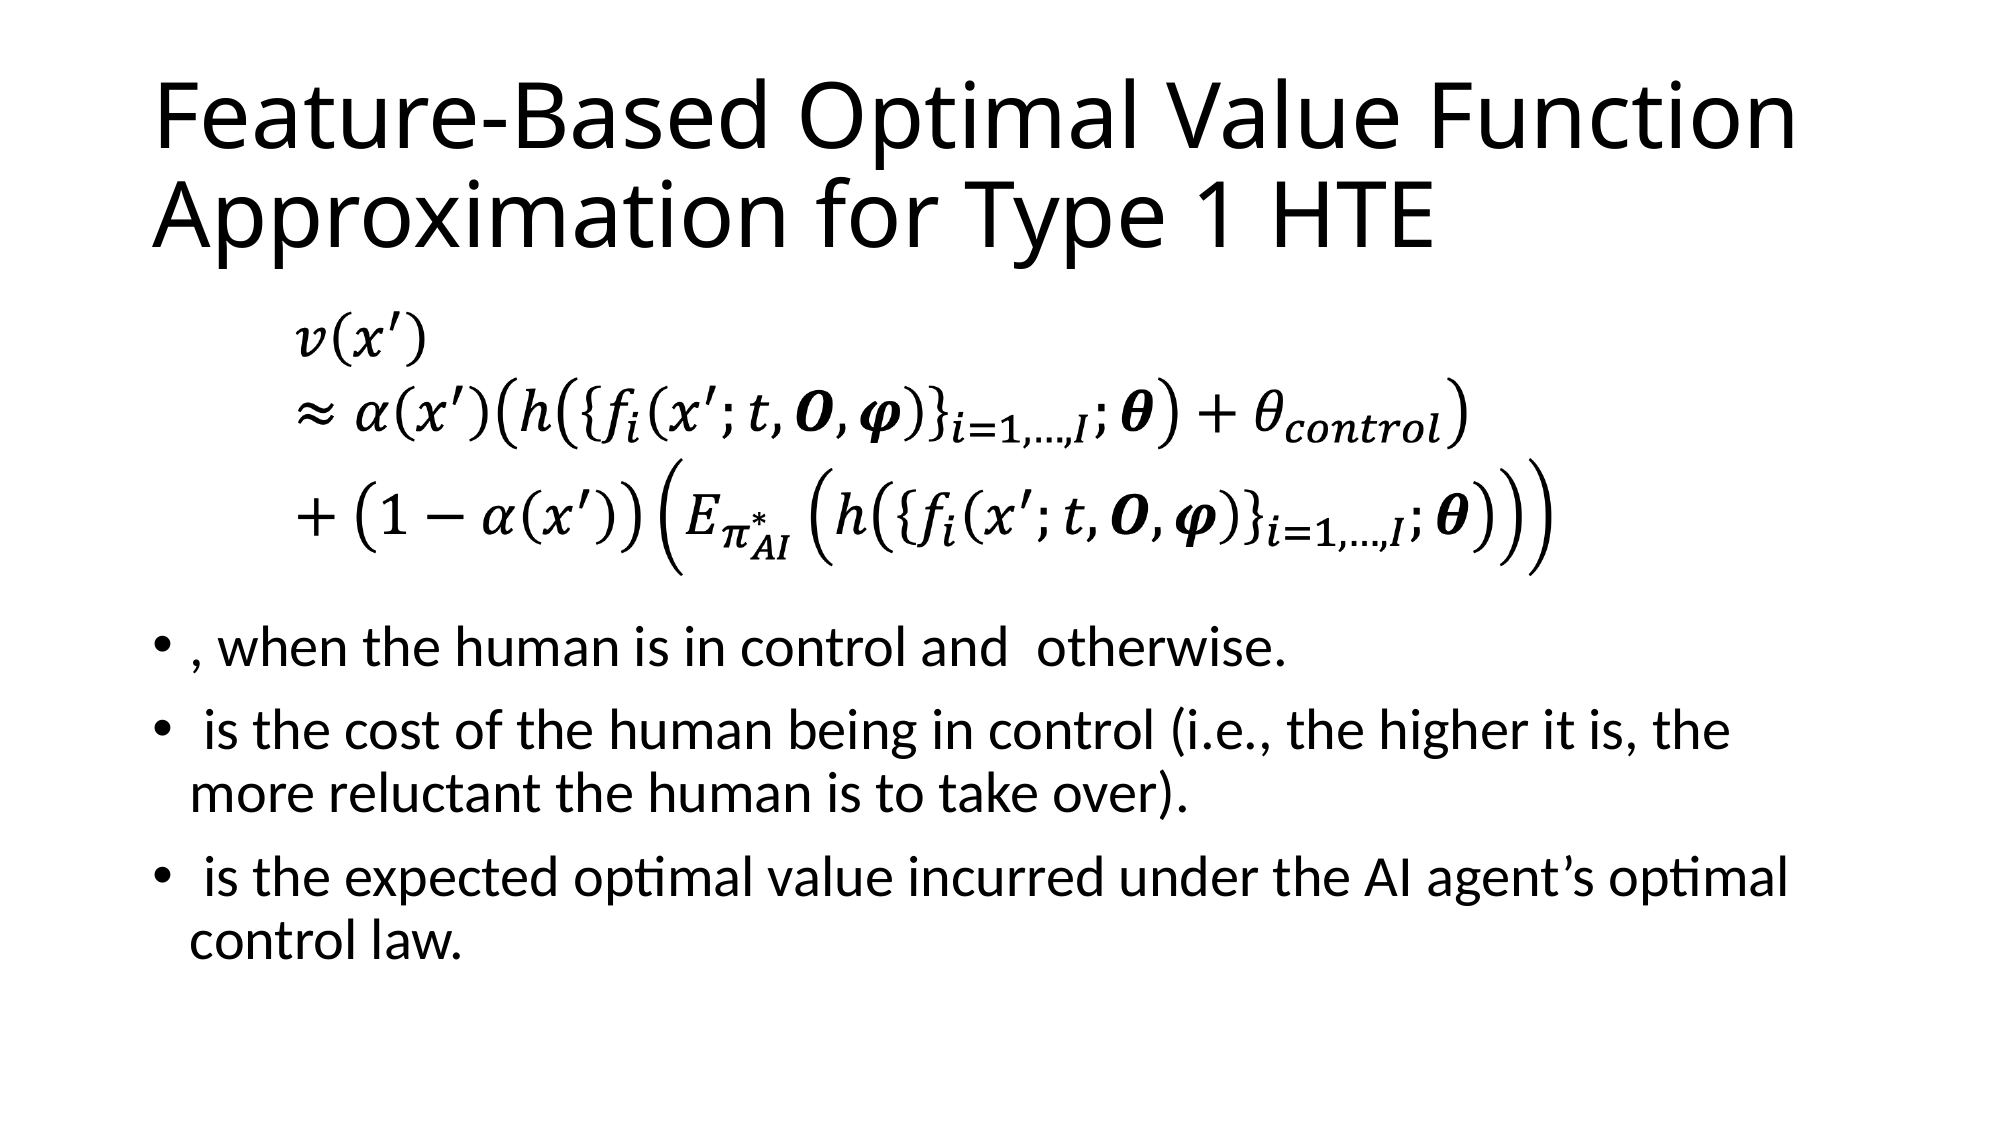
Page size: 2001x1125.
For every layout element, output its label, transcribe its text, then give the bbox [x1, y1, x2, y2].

picture [287, 301, 1563, 585]
title Feature-Based Optimal Value Function Approximation for Type 1 HTE [137, 59, 1863, 278]
